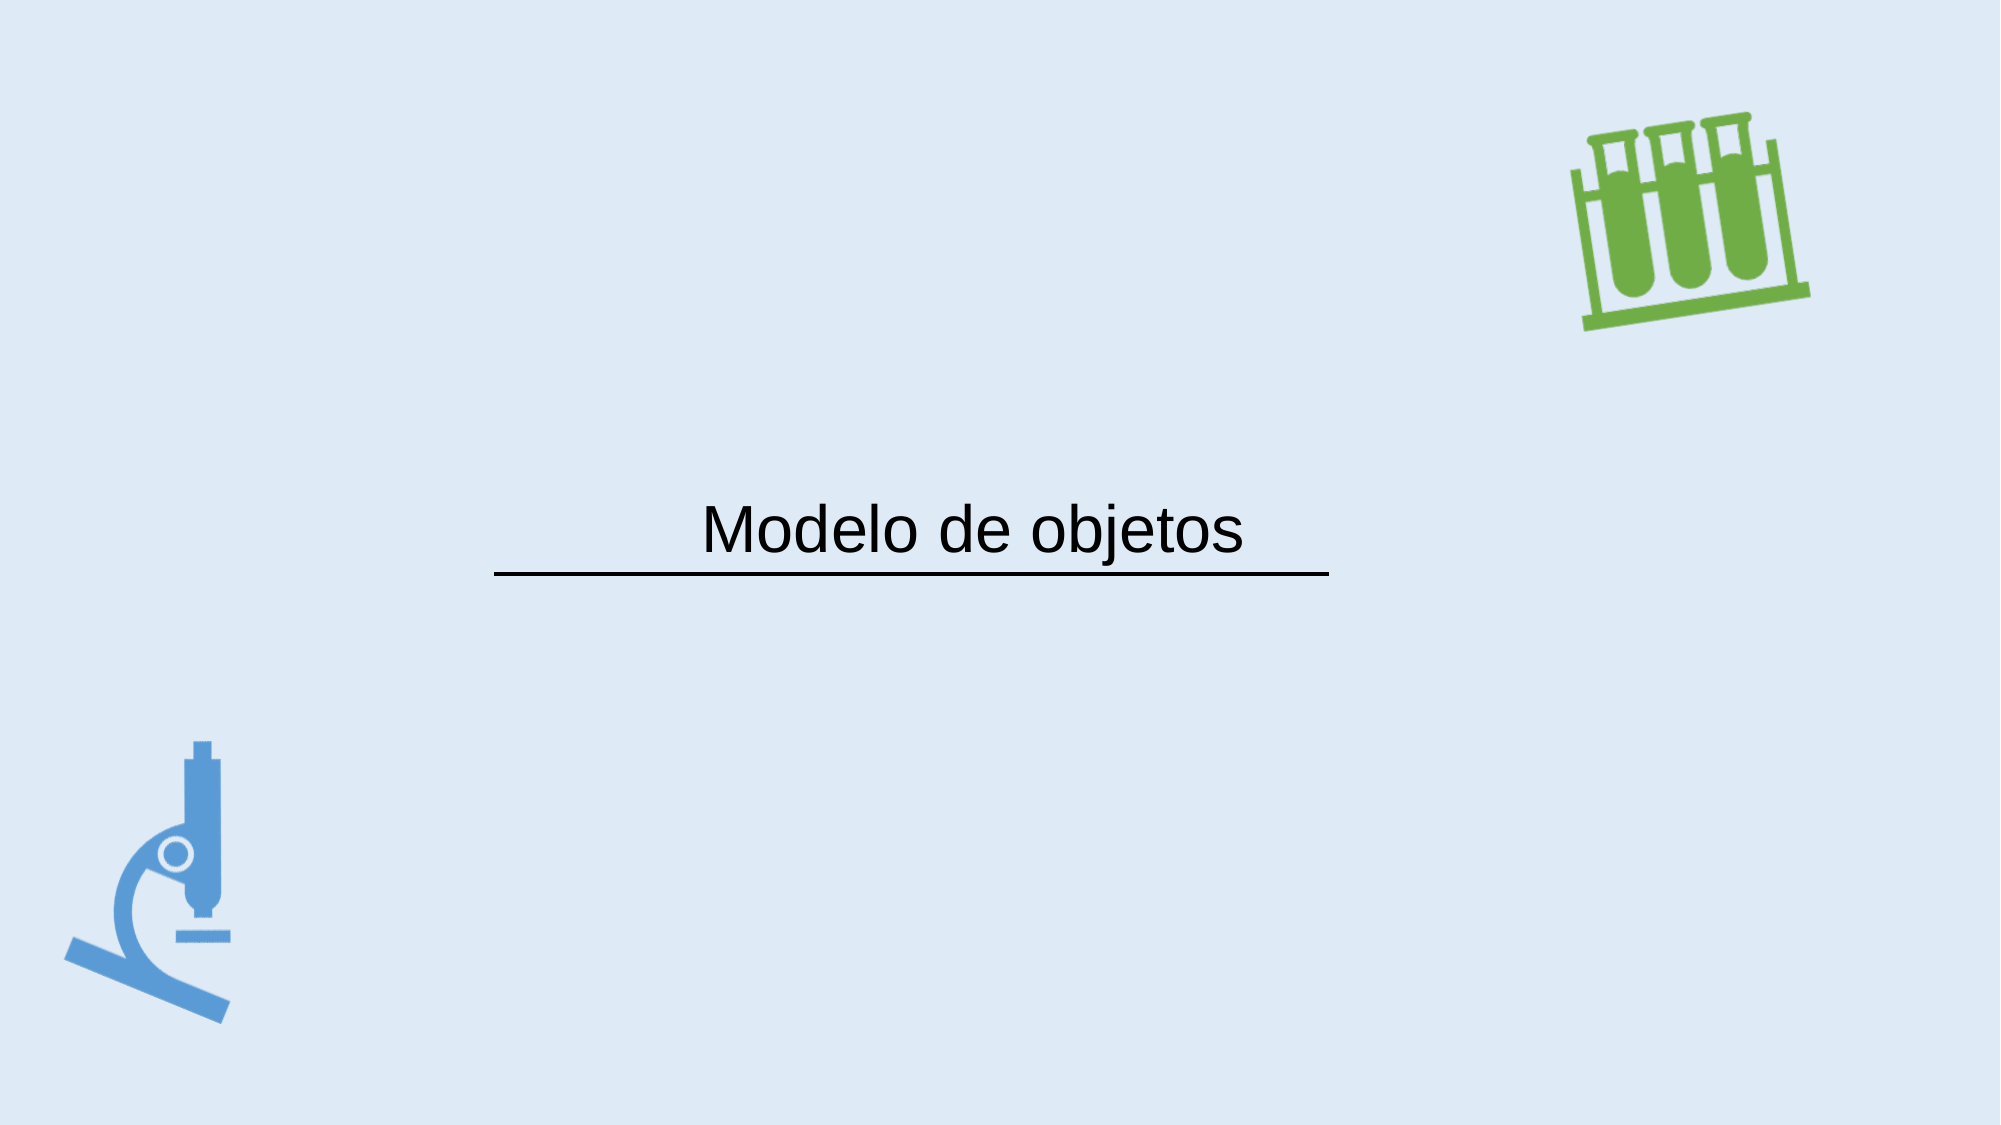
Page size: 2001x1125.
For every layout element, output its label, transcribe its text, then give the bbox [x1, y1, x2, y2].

picture [0, 683, 381, 1065]
picture [1540, 76, 1826, 362]
text_box Modelo de objetos [686, 478, 1809, 573]
